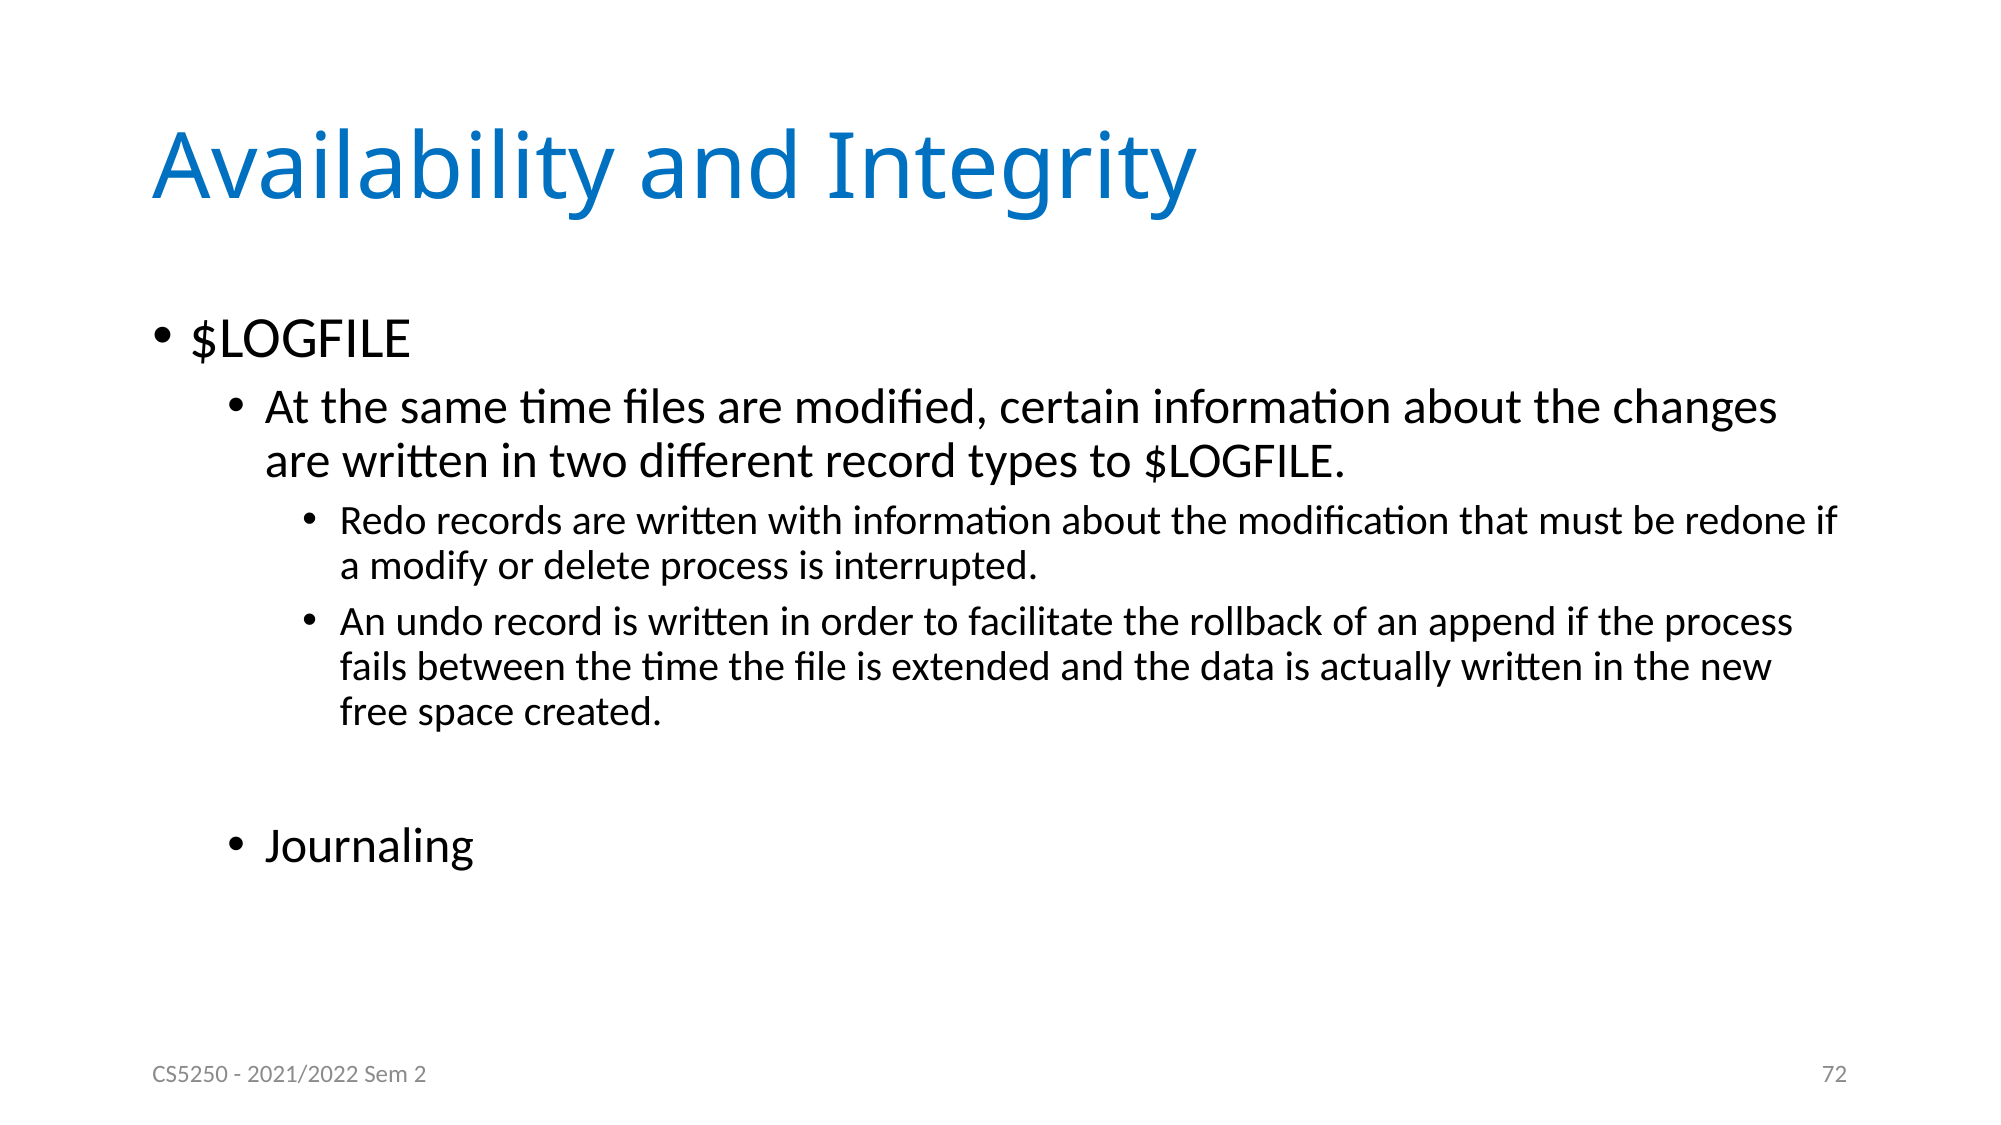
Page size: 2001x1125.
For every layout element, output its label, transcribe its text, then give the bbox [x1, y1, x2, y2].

slide_number CS5250 - 2021/2022 Sem 2 [137, 1042, 588, 1103]
title Availability and Integrity [137, 59, 1863, 278]
list $LOGFILE At the same time files are modified, certain information about the changes are written in two different record types to $LOGFILE. Redo records are written with information about the modification that must be redone if a modify or delete process is interrupted. An undo record is written in order to facilitate the rollback of an append if the process fails between the time the file is extended and the data is actually written in the new free space created. Journaling [137, 299, 1863, 1014]
slide_number 72 [1412, 1042, 1863, 1103]
